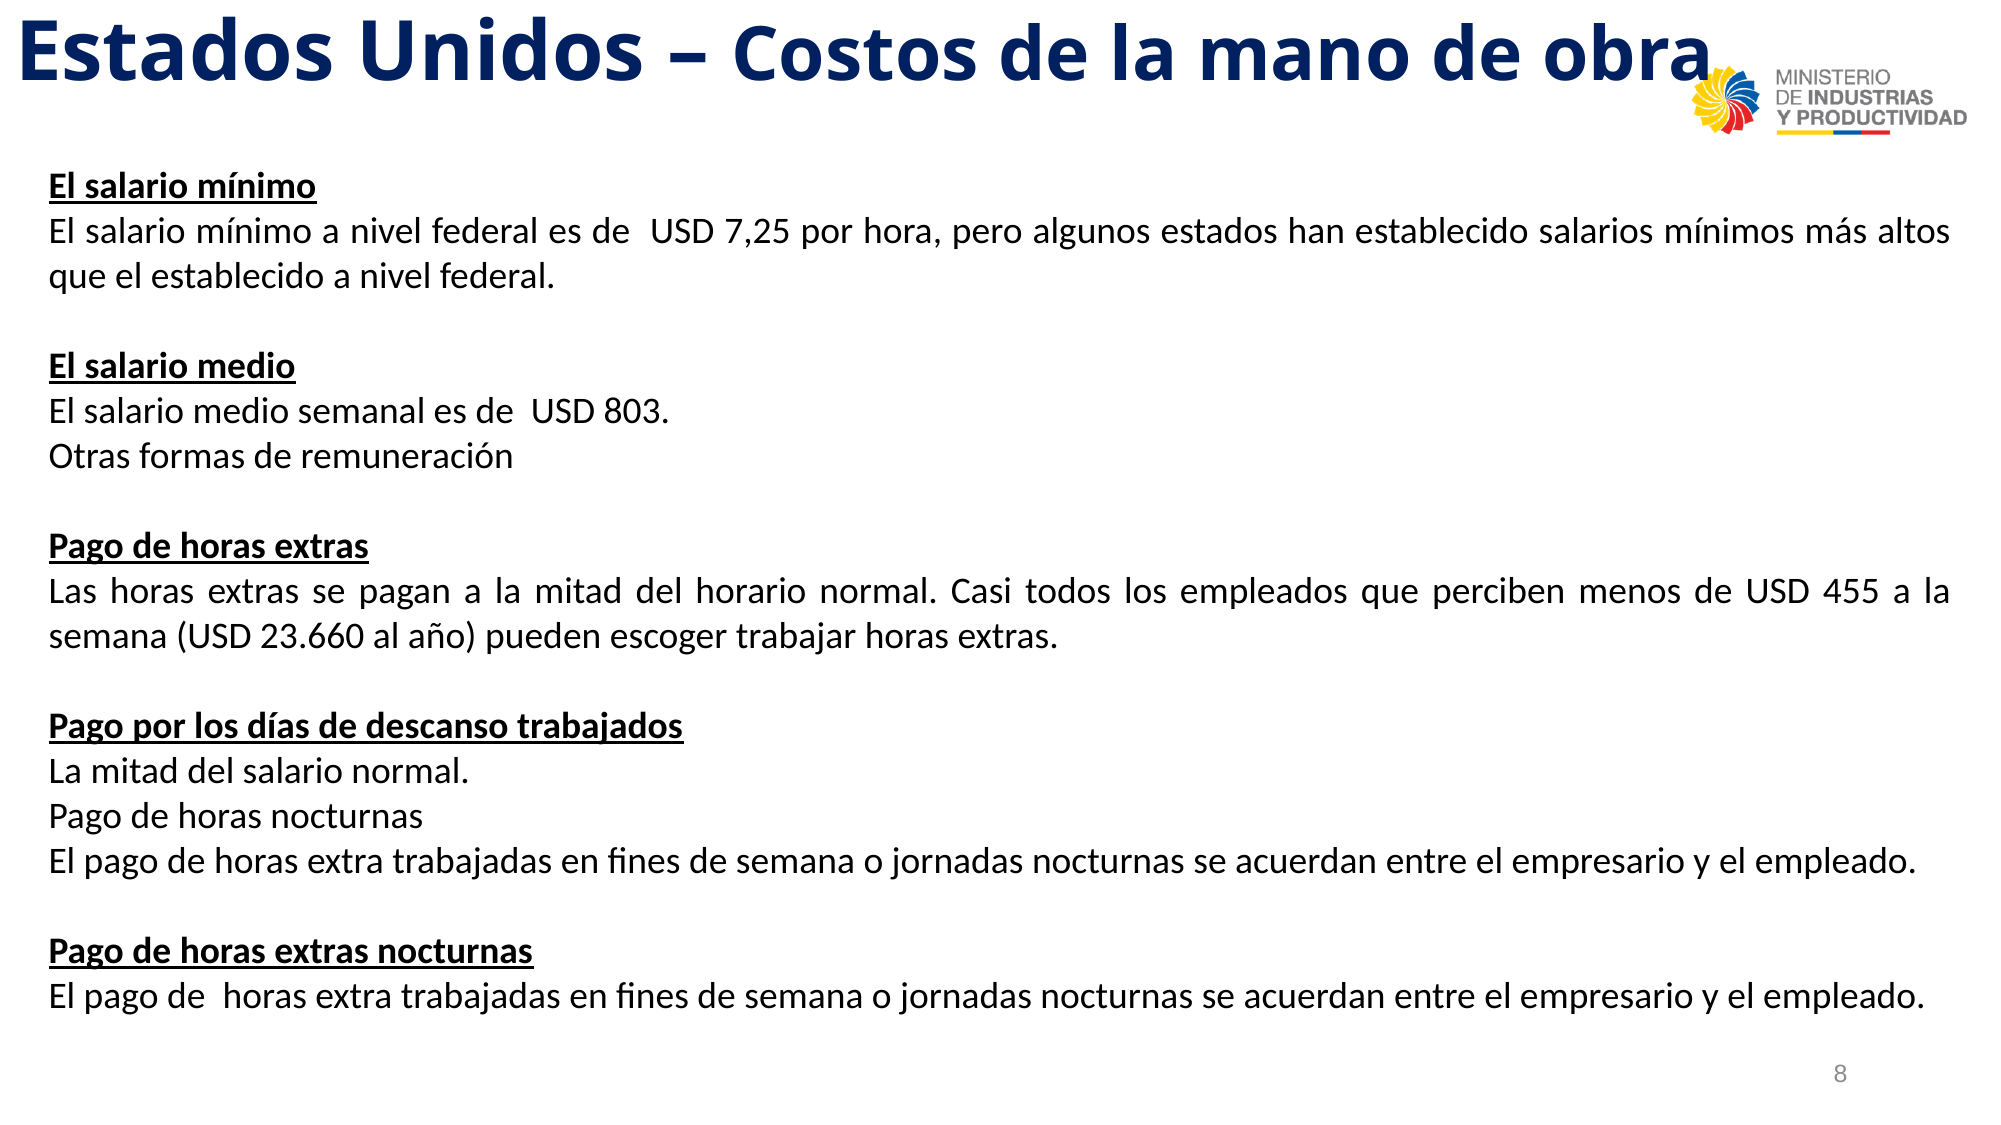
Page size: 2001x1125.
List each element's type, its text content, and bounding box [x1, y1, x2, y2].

picture [1657, 32, 2000, 168]
title Estados Unidos – Costos de la mano de obra [0, 0, 1753, 155]
slide_number 8 [1412, 1042, 1863, 1103]
text_box El salario mínimo El salario mínimo a nivel federal es de USD 7,25 por hora, pero algunos estados han establecido salarios mínimos más altos que el establecido a nivel federal. El salario medio El salario medio semanal es de USD 803. Otras formas de remuneración Pago de horas extras Las horas extras se pagan a la mitad del horario normal. Casi todos los empleados que perciben menos de USD 455 a la semana (USD 23.660 al año) pueden escoger trabajar horas extras. Pago por los días de descanso trabajados La mitad del salario normal. Pago de horas nocturnas El pago de horas extra trabajadas en fines de semana o jornadas nocturnas se acuerdan entre el empresario y el empleado. Pago de horas extras nocturnas El pago de horas extra trabajadas en fines de semana o jornadas nocturnas se acuerdan entre el empresario y el empleado. [33, 153, 1968, 1069]
